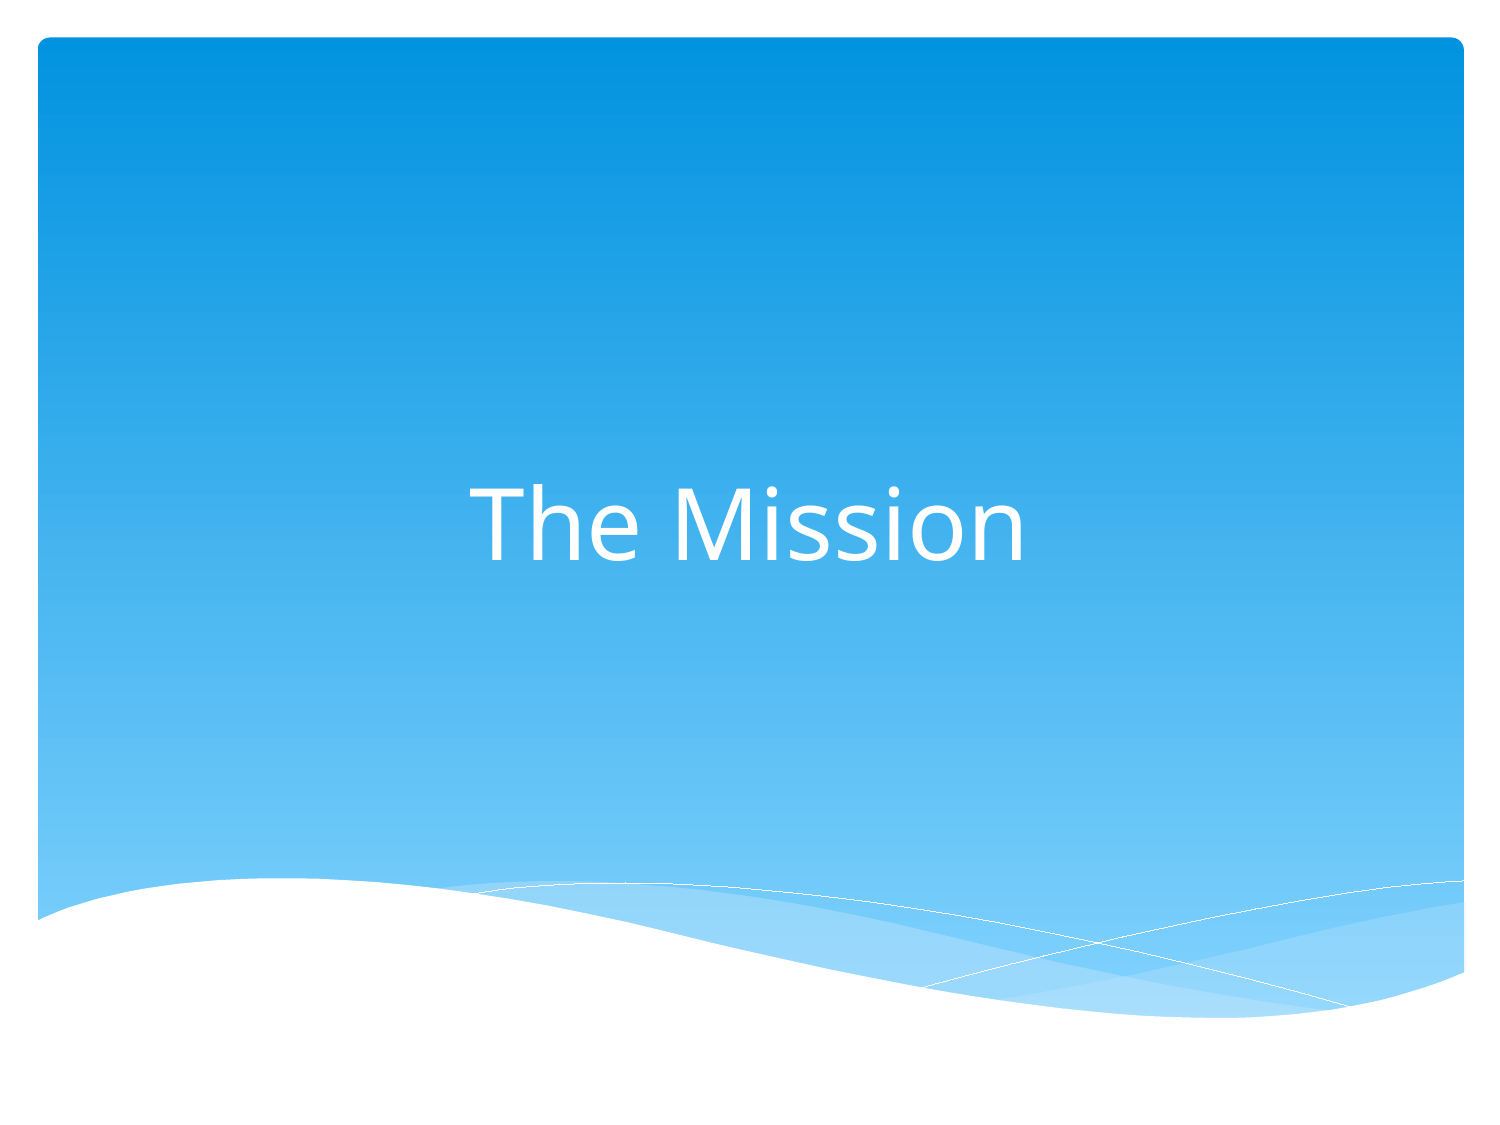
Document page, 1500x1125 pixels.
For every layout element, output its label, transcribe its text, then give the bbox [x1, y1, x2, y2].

title The Mission [112, 337, 1388, 588]
